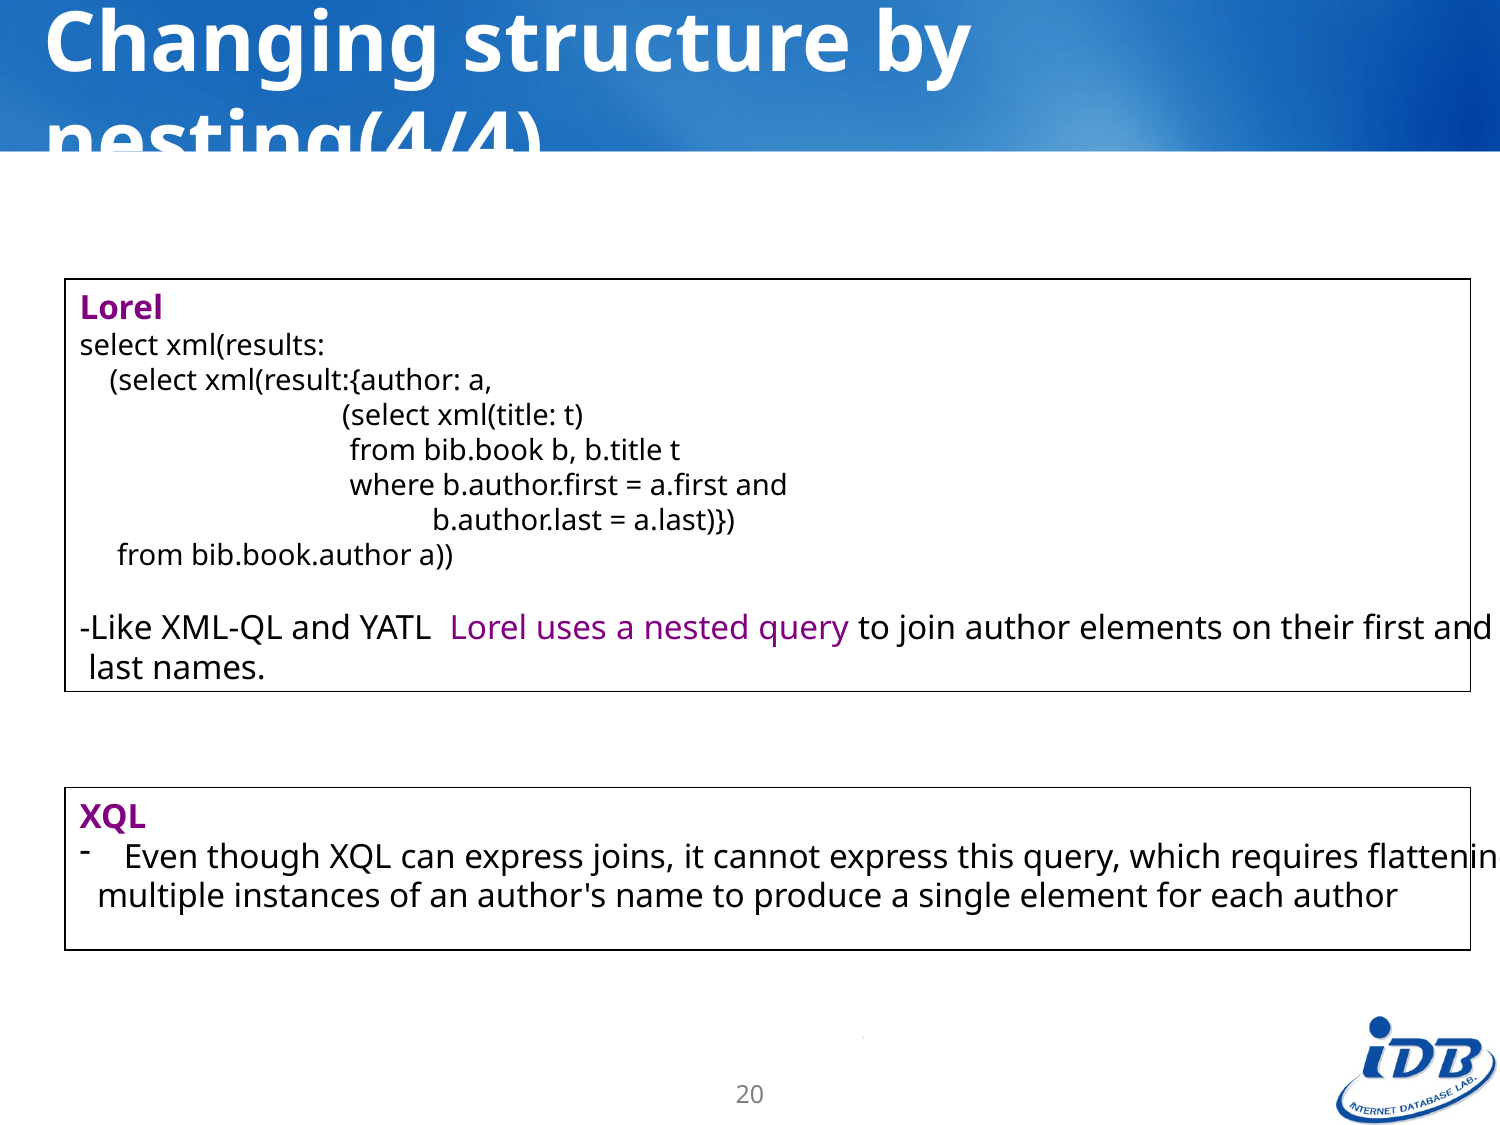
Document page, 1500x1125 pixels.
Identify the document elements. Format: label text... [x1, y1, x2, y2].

title Changing structure by nesting(4/4) [28, 23, 1472, 153]
picture [0, 0, 1500, 1125]
text_box XQL Even though XQL can express joins, it cannot express this query, which requires flattening multiple instances of an author's name to produce a single element for each author [64, 787, 1471, 950]
slide_number 20 [688, 1078, 812, 1114]
text_box Lorel select xml(results: (select xml(result:{author: a, (select xml(title: t) from bib.book b, b.title t where b.author.first = a.first and b.author.last = a.last)}) from bib.book.author a)) -Like XML-QL and YATL Lorel uses a nested query to join author elements on their first and last names. [64, 278, 1471, 692]
